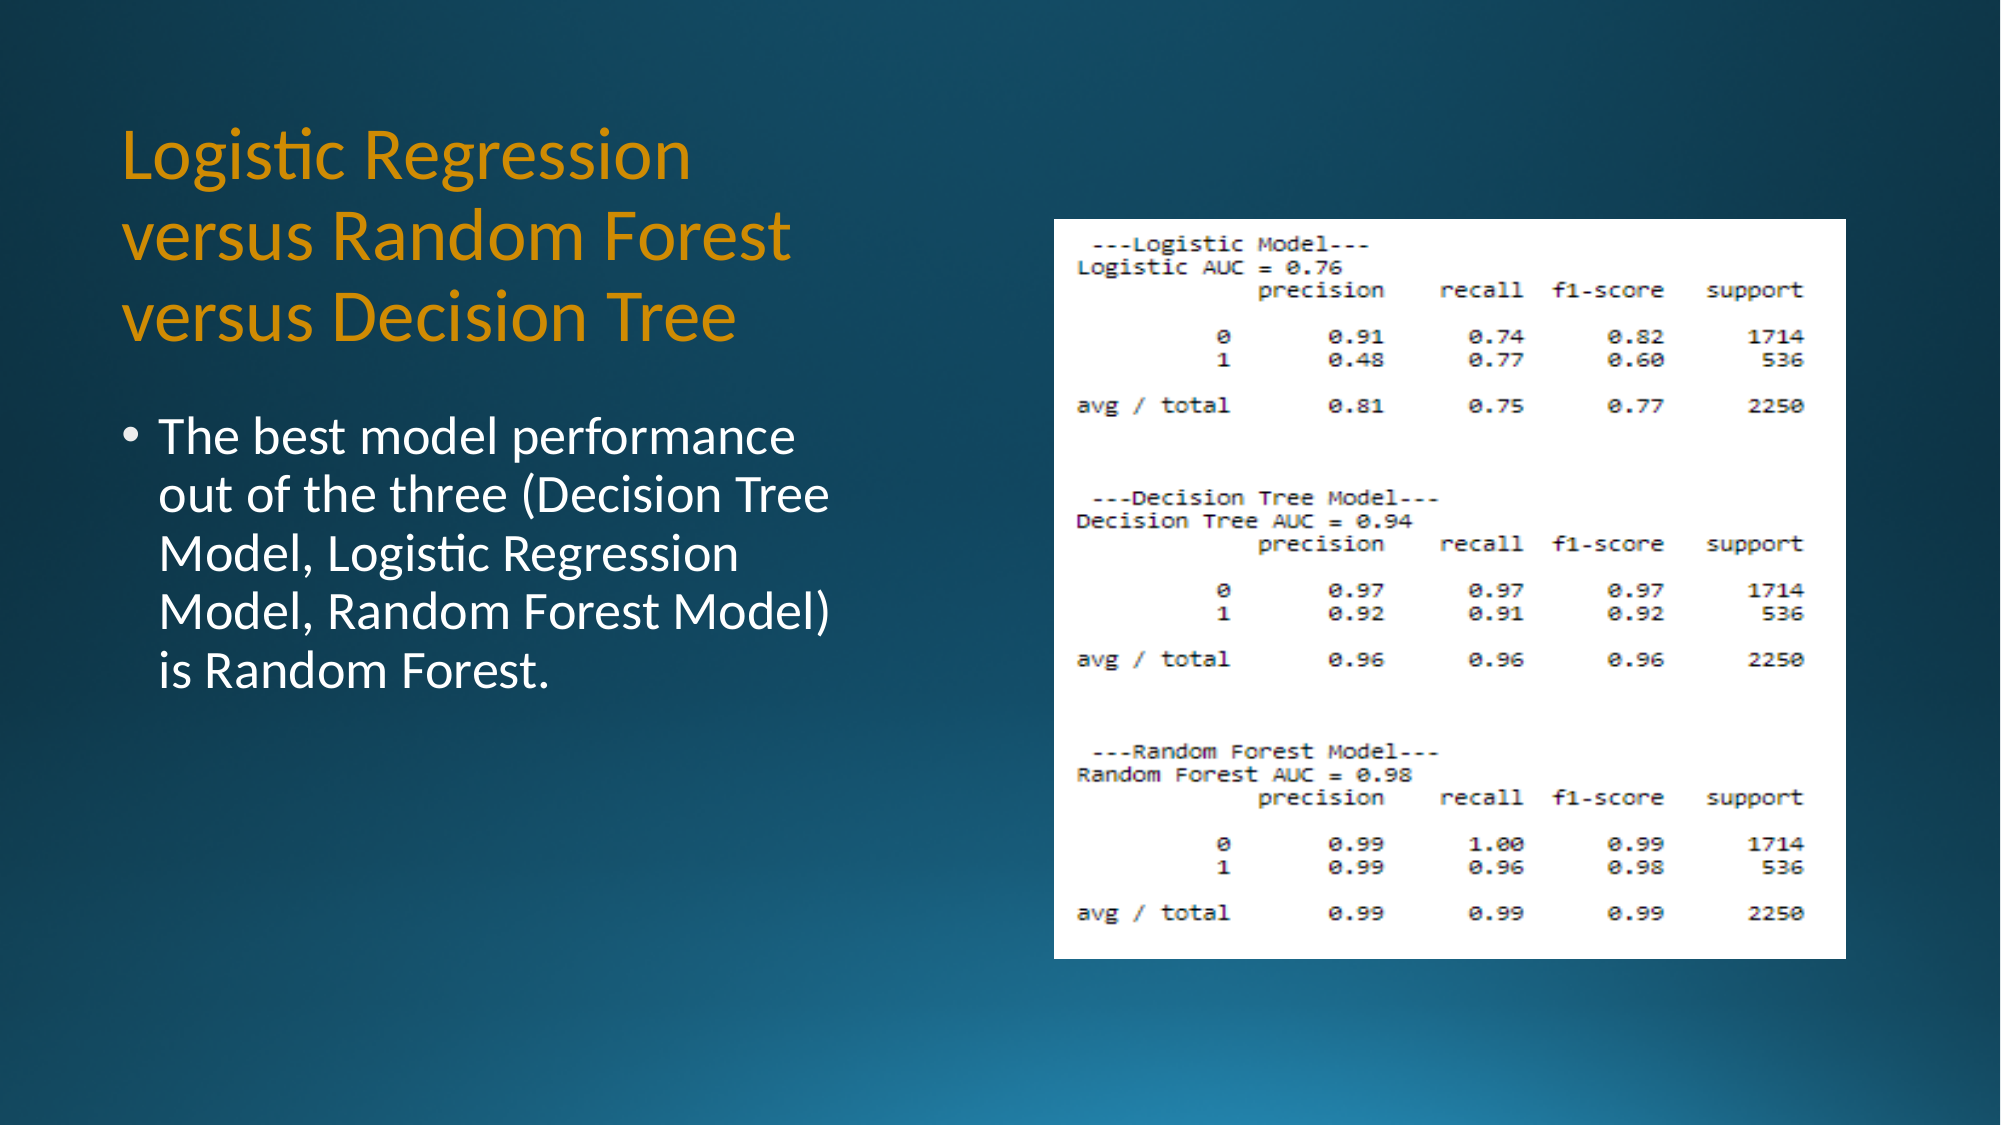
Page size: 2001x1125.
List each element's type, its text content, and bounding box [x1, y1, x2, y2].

list The best model performance out of the three (Decision Tree Model, Logistic Regression Model, Random Forest Model) is Random Forest. [106, 399, 874, 1021]
picture [0, 0, 2001, 1125]
title Logistic Regression versus Random Forest versus Decision Tree [106, 103, 874, 370]
